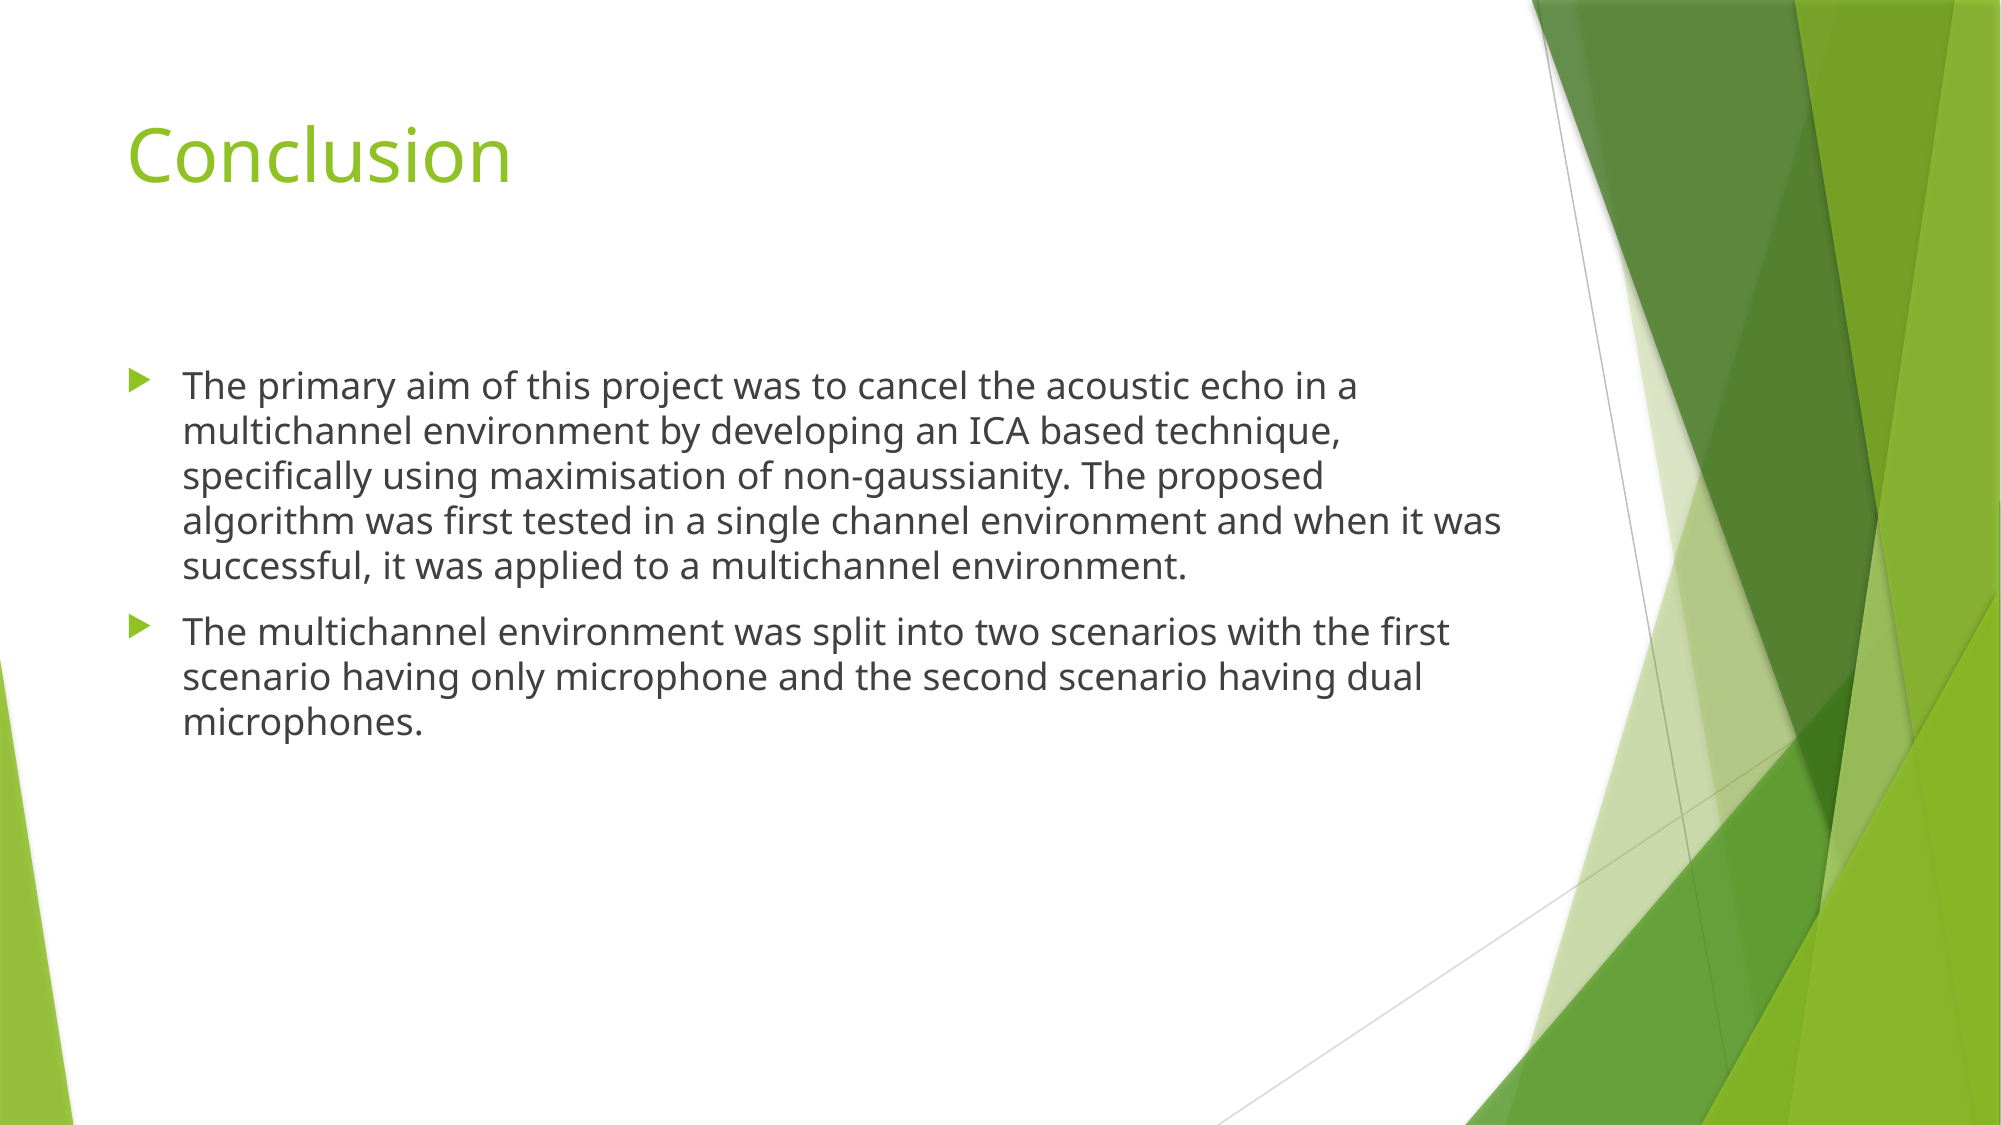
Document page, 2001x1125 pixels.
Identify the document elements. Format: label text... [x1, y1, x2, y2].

title Conclusion [111, 99, 1522, 317]
list The primary aim of this project was to cancel the acoustic echo in a multichannel environment by developing an ICA based technique, specifically using maximisation of non-gaussianity. The proposed algorithm was first tested in a single channel environment and when it was successful, it was applied to a multichannel environment. The multichannel environment was split into two scenarios with the first scenario having only microphone and the second scenario having dual microphones. [111, 354, 1522, 992]
